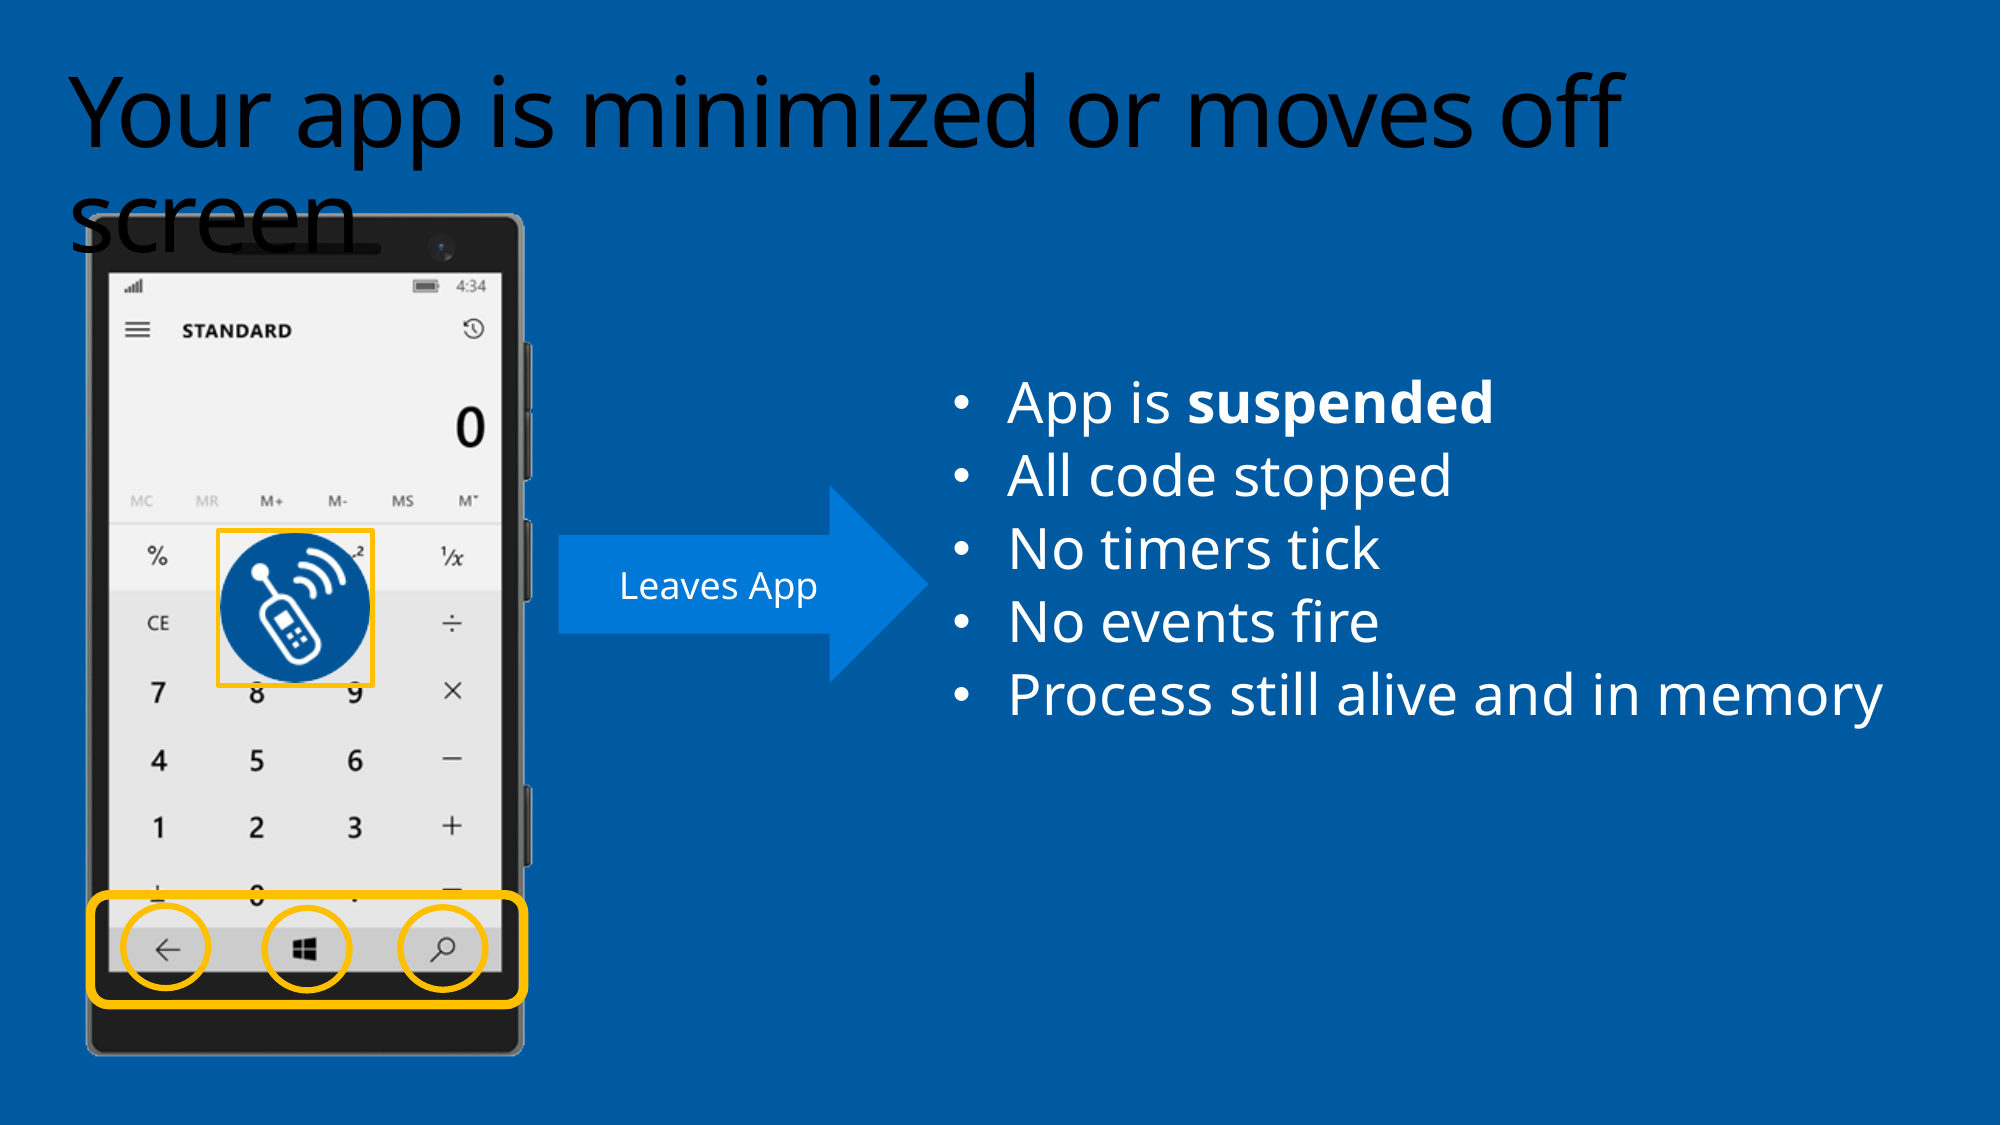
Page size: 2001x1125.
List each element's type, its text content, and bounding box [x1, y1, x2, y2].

list App is suspended All code stopped No timers tick No events fire Process still alive and in memory [928, 359, 2000, 757]
picture [79, 205, 535, 1061]
text_box Leaves App [557, 484, 930, 684]
title Your app is minimized or moves off screen [44, 47, 1957, 196]
